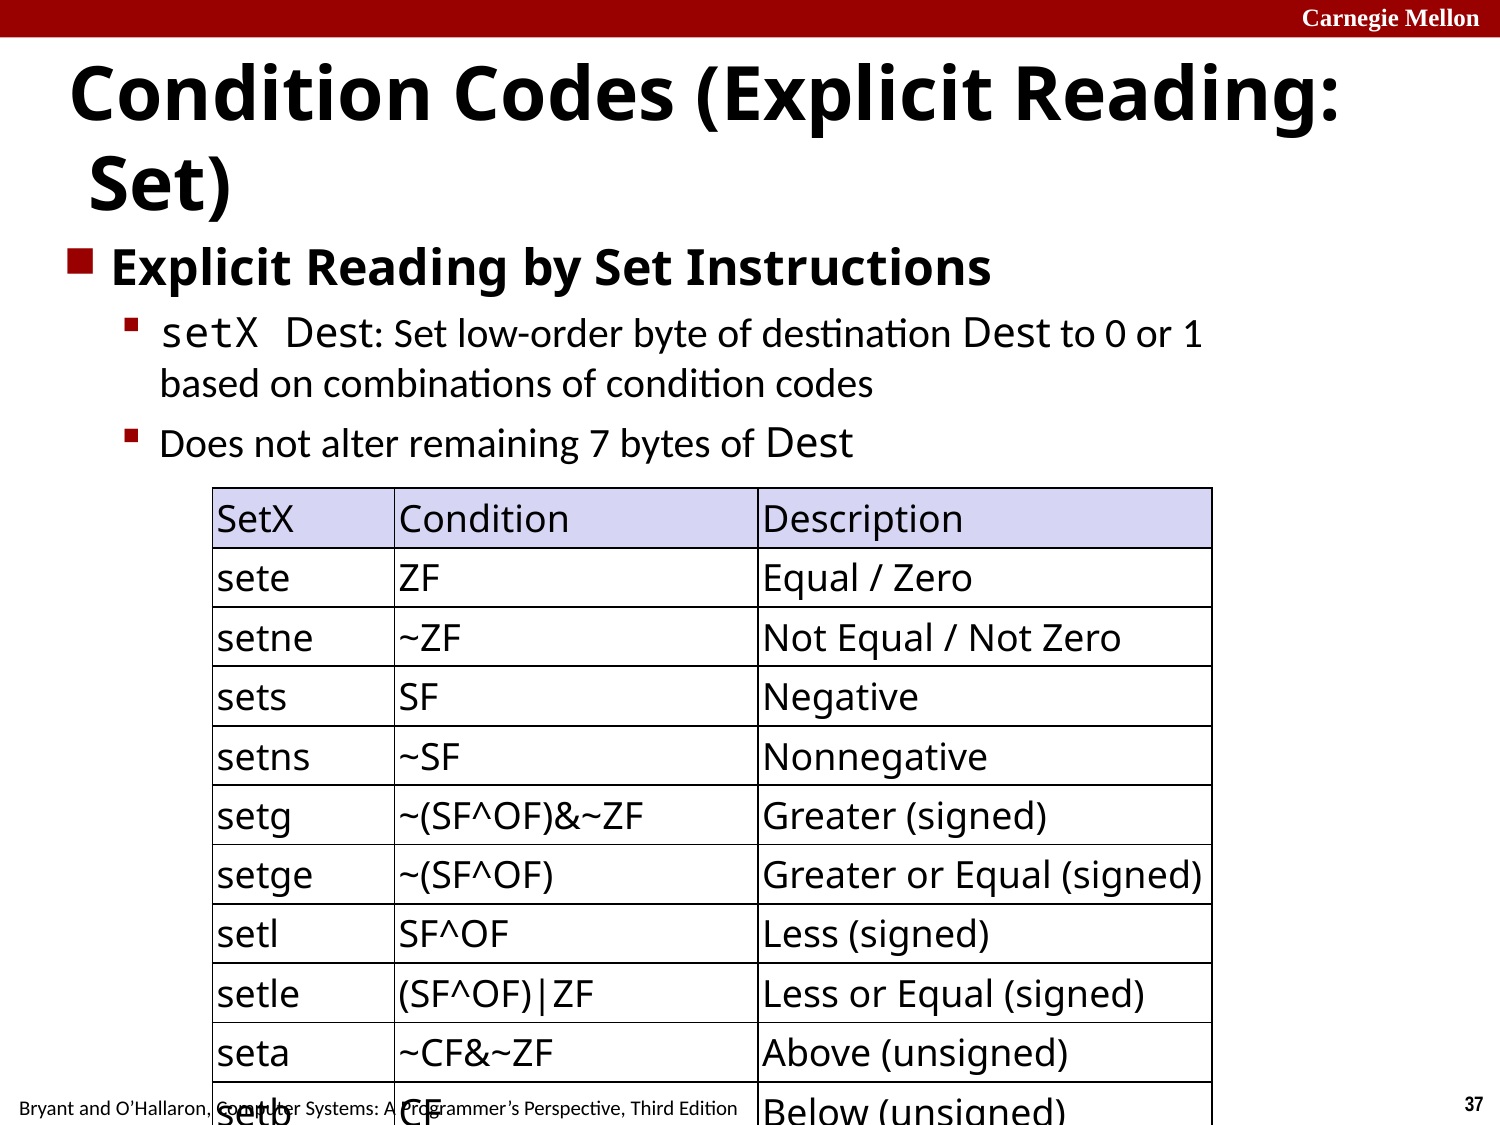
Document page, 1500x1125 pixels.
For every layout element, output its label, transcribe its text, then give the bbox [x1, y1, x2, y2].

table_cell SF^OF [395, 905, 757, 962]
table_cell SF [395, 667, 757, 725]
table_cell ~(SF^OF) [395, 845, 757, 903]
table_cell Less (signed) [759, 905, 1211, 962]
table_cell Below (unsigned) [759, 1083, 1211, 1125]
table_cell (SF^OF)|ZF [395, 964, 757, 1022]
table_cell sets [213, 667, 394, 725]
table_cell setge [213, 845, 394, 903]
table_cell Not Equal / Not Zero [759, 608, 1211, 665]
table_cell Nonnegative [759, 727, 1211, 784]
table_cell setle [213, 964, 394, 1022]
table_cell seta [213, 1023, 394, 1081]
table_header Condition [395, 489, 757, 547]
table_cell ~(SF^OF)&~ZF [395, 786, 757, 844]
table_cell ~CF&~ZF [395, 1023, 757, 1081]
table_cell setl [213, 905, 394, 962]
table_header Description [759, 489, 1211, 547]
table_cell setns [213, 727, 394, 784]
table_cell Less or Equal (signed) [759, 964, 1211, 1022]
table_cell Above (unsigned) [759, 1023, 1211, 1081]
table_cell ~SF [395, 727, 757, 784]
table_header SetX [213, 489, 394, 547]
table_cell sete [213, 549, 394, 606]
table_cell CF [395, 1083, 757, 1125]
list Explicit Reading by Set Instructions setX Dest: Set low-order byte of destination Dest to 0 or 1 based on combinations of condition codes Does not alter remaining 7 bytes of Dest [62, 228, 1411, 1122]
table_cell Equal / Zero [759, 549, 1211, 606]
table_cell setg [213, 786, 394, 844]
table_cell Negative [759, 667, 1211, 725]
table_cell Greater (signed) [759, 786, 1211, 844]
table_cell Greater or Equal (signed) [759, 845, 1211, 903]
title Condition Codes (Explicit Reading: Set) [62, 41, 1438, 230]
table_cell ZF [395, 549, 757, 606]
table_cell setne [213, 608, 394, 665]
table_cell ~ZF [395, 608, 757, 665]
table_cell setb [213, 1083, 394, 1125]
